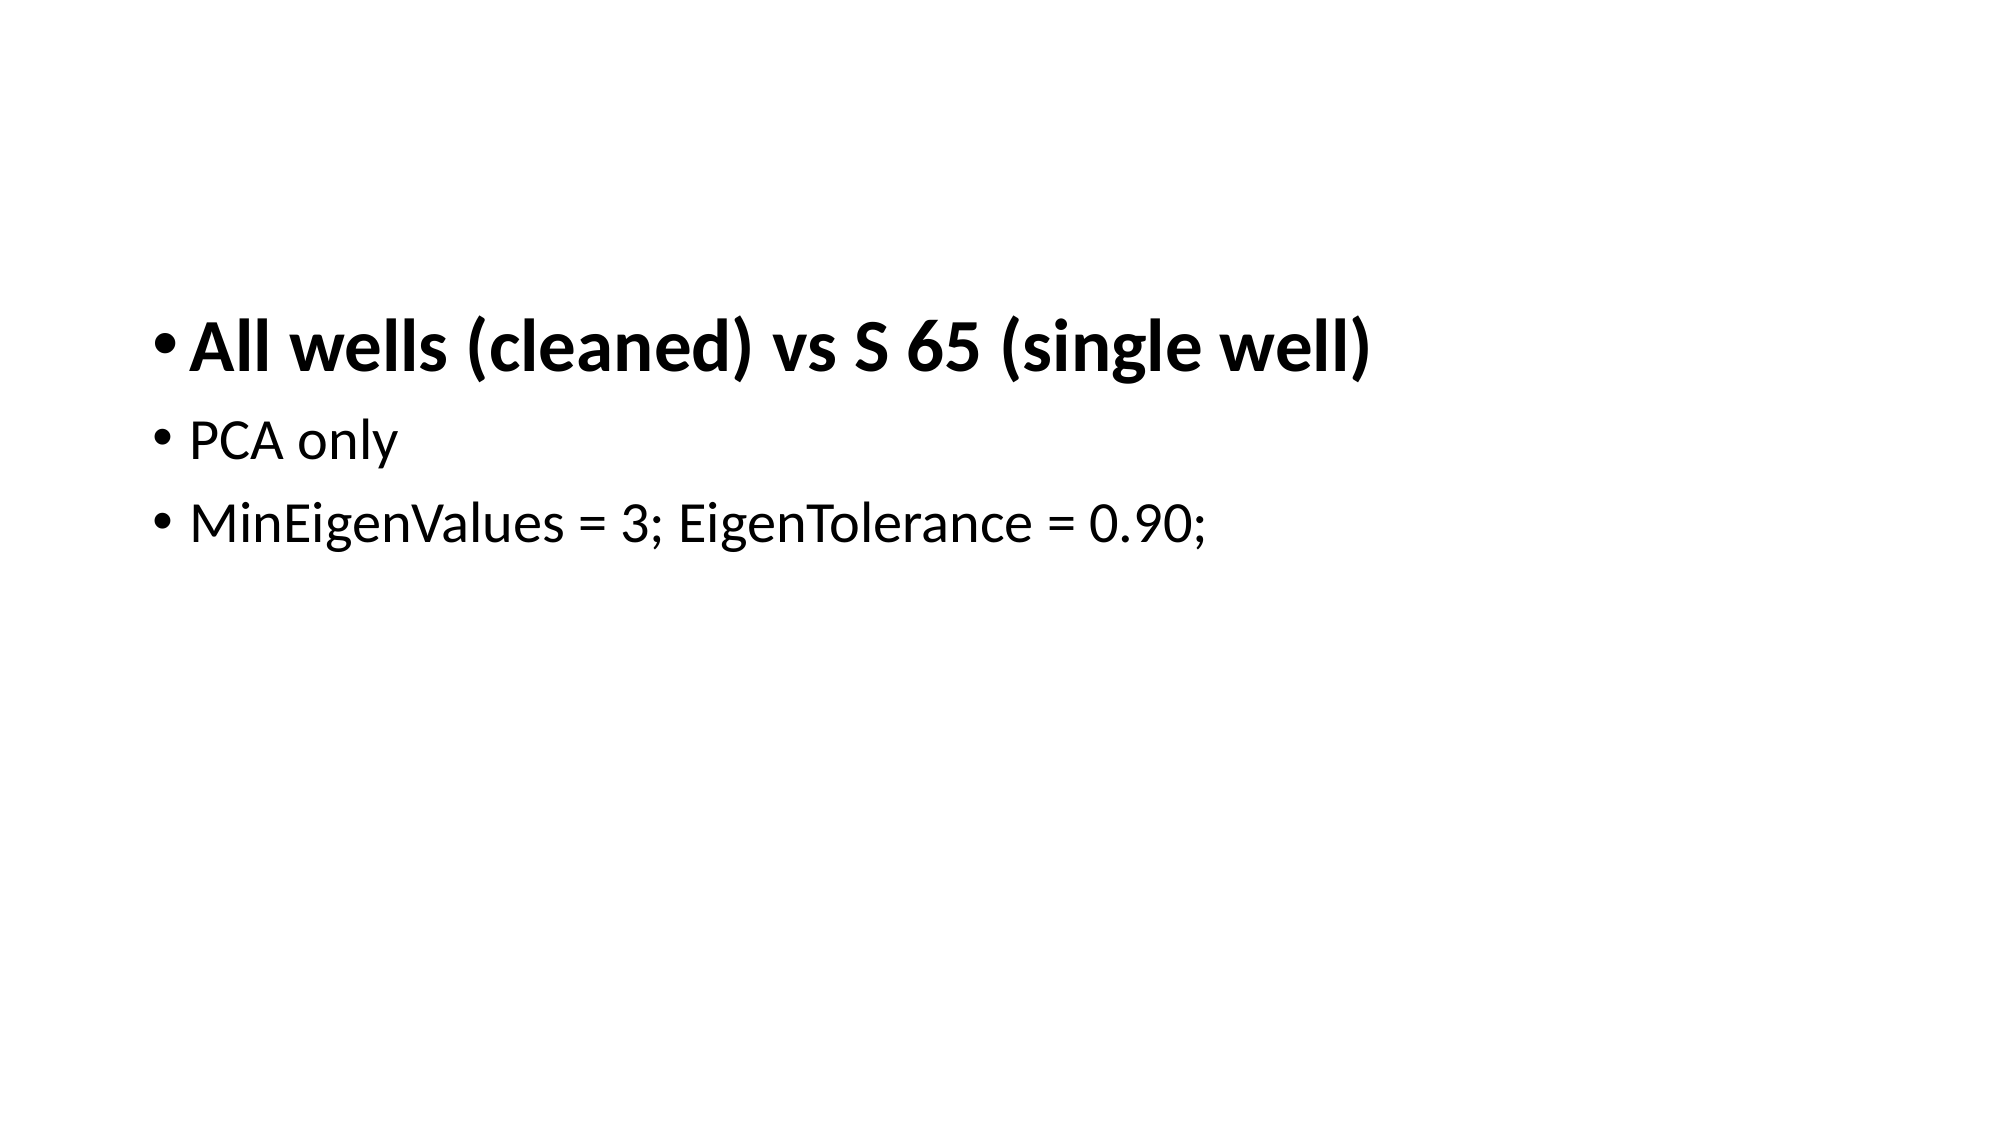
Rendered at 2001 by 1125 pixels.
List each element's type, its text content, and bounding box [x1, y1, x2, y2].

list All wells (cleaned) vs S 65 (single well) PCA only MinEigenValues = 3; EigenTolerance = 0.90; [137, 299, 1863, 1014]
